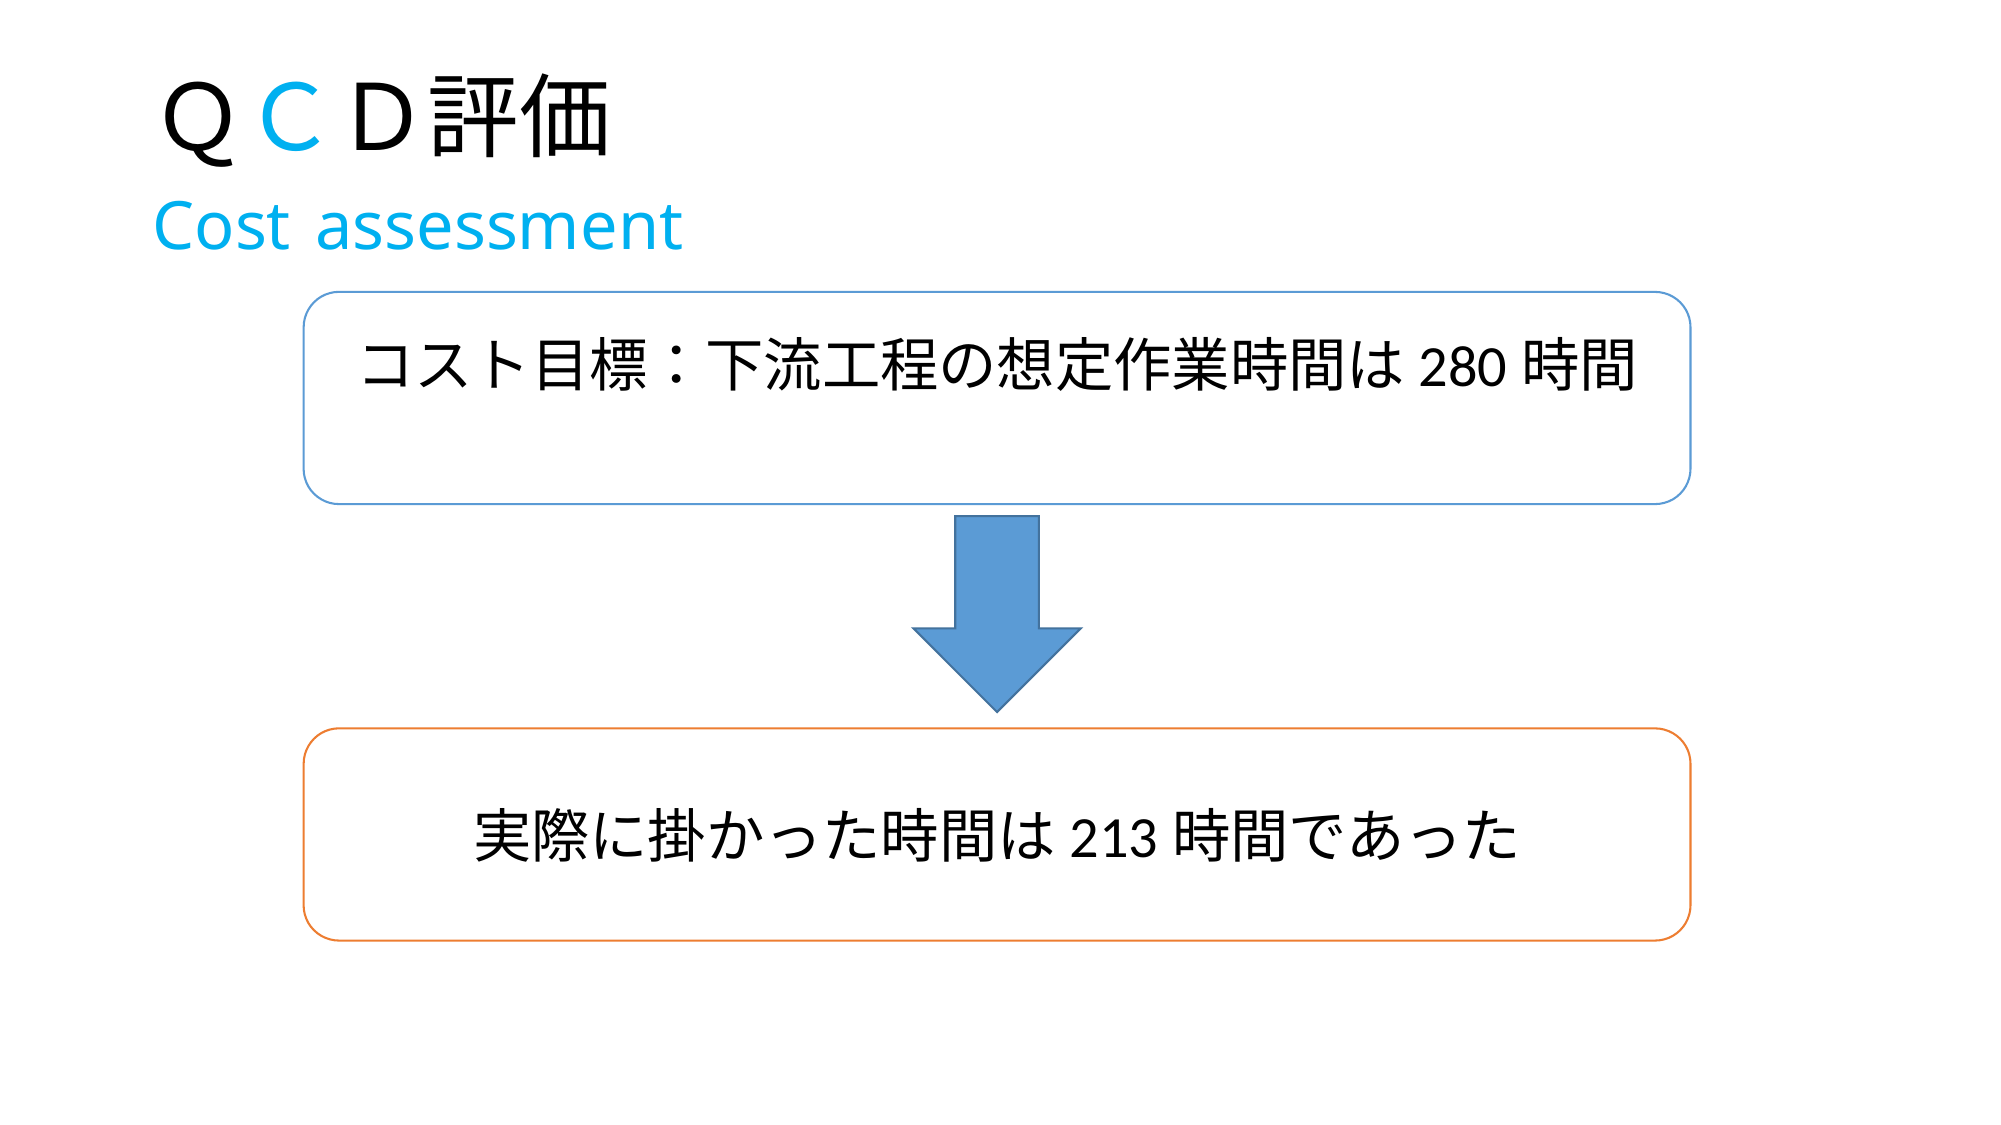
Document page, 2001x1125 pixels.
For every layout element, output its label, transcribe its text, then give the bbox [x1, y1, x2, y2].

title ＱＣＤ評価 Cost assessment [137, 61, 1863, 279]
text_box [910, 515, 1084, 714]
text_box 実際に掛かった時間は213時間であった [302, 727, 1692, 942]
text_box コスト目標：下流工程の想定作業時間は280時間 [302, 290, 1692, 506]
